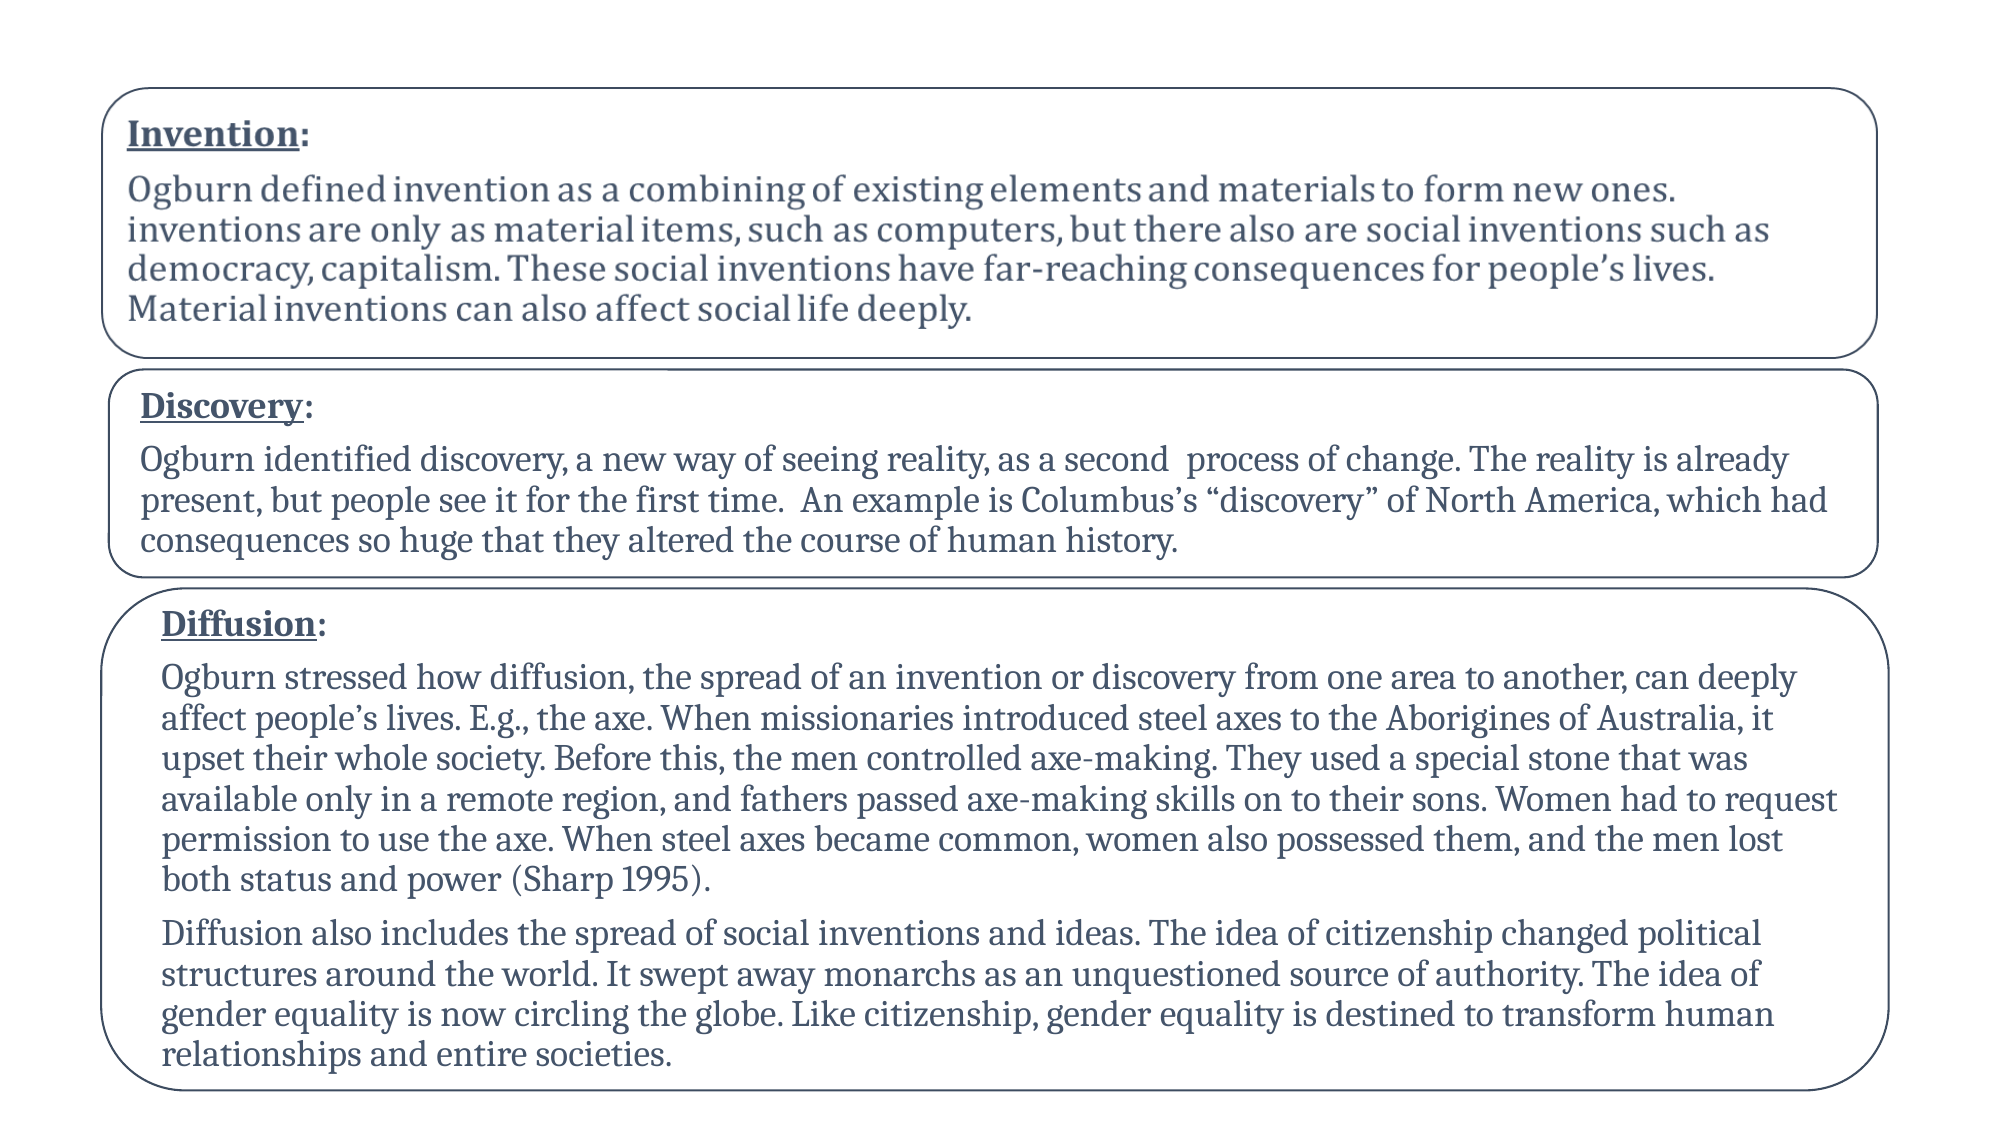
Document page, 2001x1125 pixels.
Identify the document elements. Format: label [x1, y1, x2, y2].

list [101, 588, 1889, 1091]
text_box [108, 369, 1878, 578]
picture [101, 87, 1878, 359]
